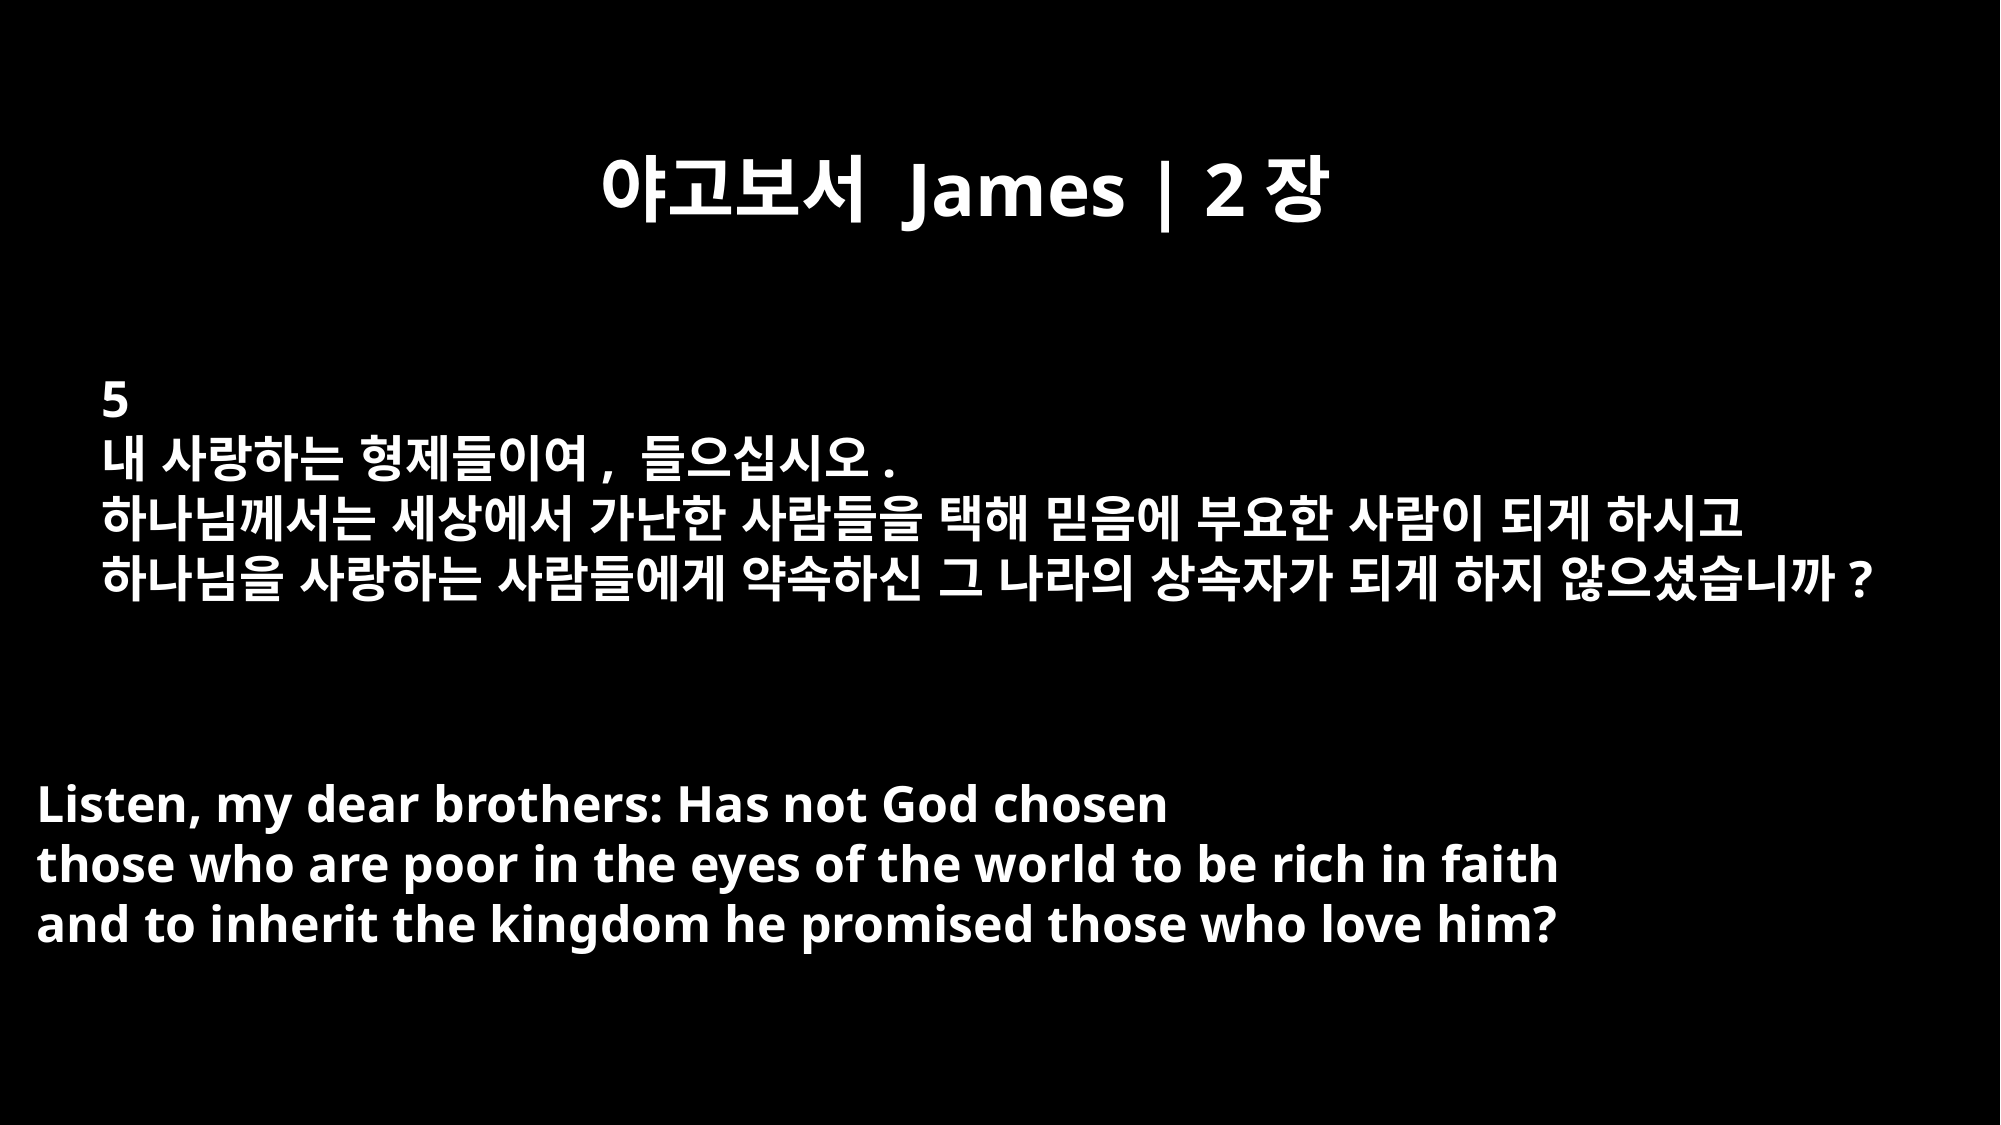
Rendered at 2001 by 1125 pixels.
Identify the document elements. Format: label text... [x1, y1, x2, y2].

text_box 5 내 사랑하는 형제들이여, 들으십시오. 하나님께서는 세상에서 가난한 사람들을 택해 믿음에 부요한 사람이 되게 하시고 하나님을 사랑하는 사람들에게 약속하신 그 나라의 상속자가 되게 하지 않으셨습니까? [86, 359, 1888, 615]
text_box 야고보서 James | 2장 [585, 136, 1347, 239]
text_box Listen, my dear brothers: Has not God chosen those who are poor in the eyes of the world to be rich in faith and to inherit the kingdom he promised those who love him? [21, 764, 1577, 960]
